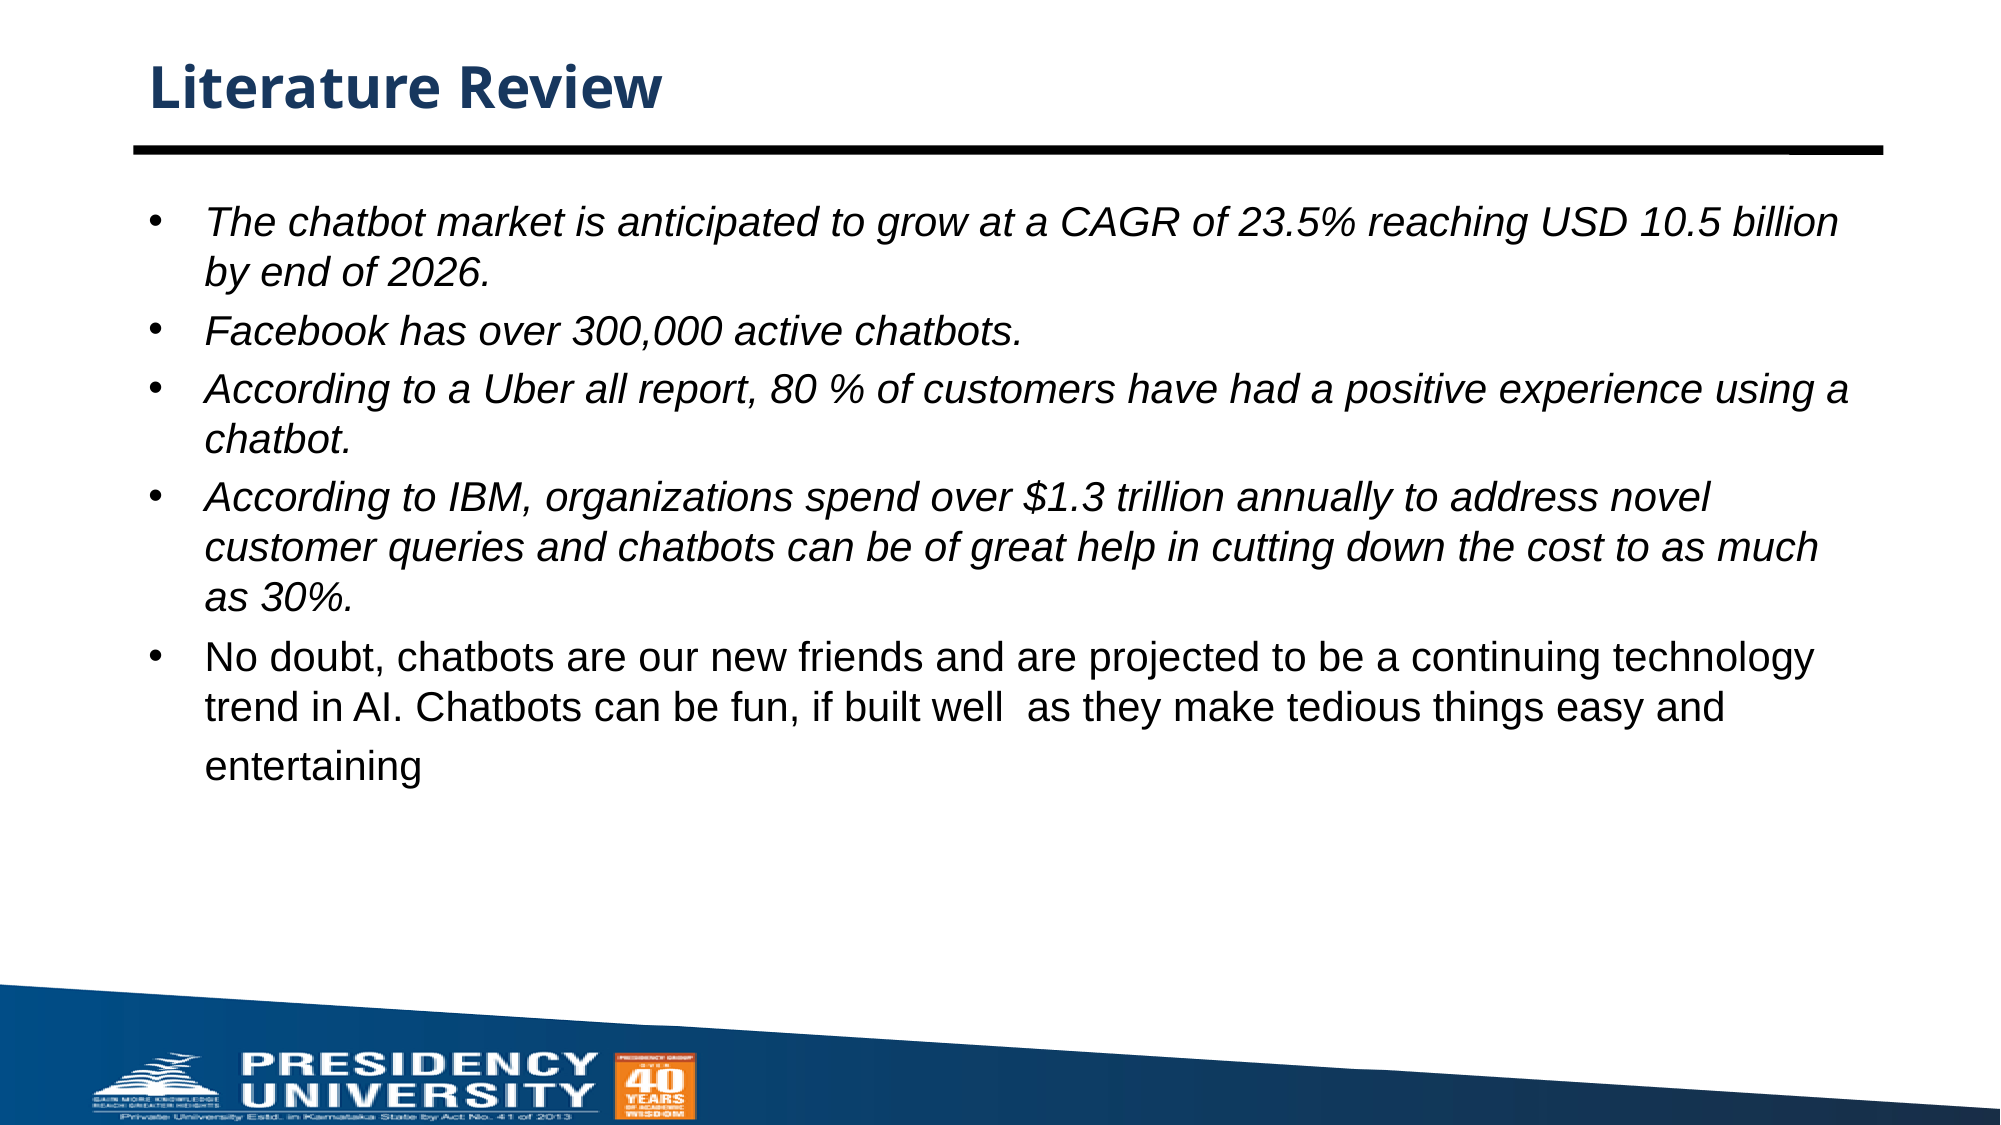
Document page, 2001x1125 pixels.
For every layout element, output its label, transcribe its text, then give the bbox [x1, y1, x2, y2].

picture [0, 982, 2000, 1125]
title Literature Review [133, 45, 1884, 125]
list The chatbot market is anticipated to grow at a CAGR of 23.5% reaching USD 10.5 billion by end of 2026. Facebook has over 300,000 active chatbots. According to a Uber all report, 80 % of customers have had a positive experience using a chatbot. According to IBM, organizations spend over $1.3 trillion annually to address novel customer queries and chatbots can be of great help in cutting down the cost to as much as 30%. No doubt, chatbots are our new friends and are projected to be a continuing technology trend in AI. Chatbots can be fun, if built well as they make tedious things easy and entertaining [133, 187, 1884, 1000]
